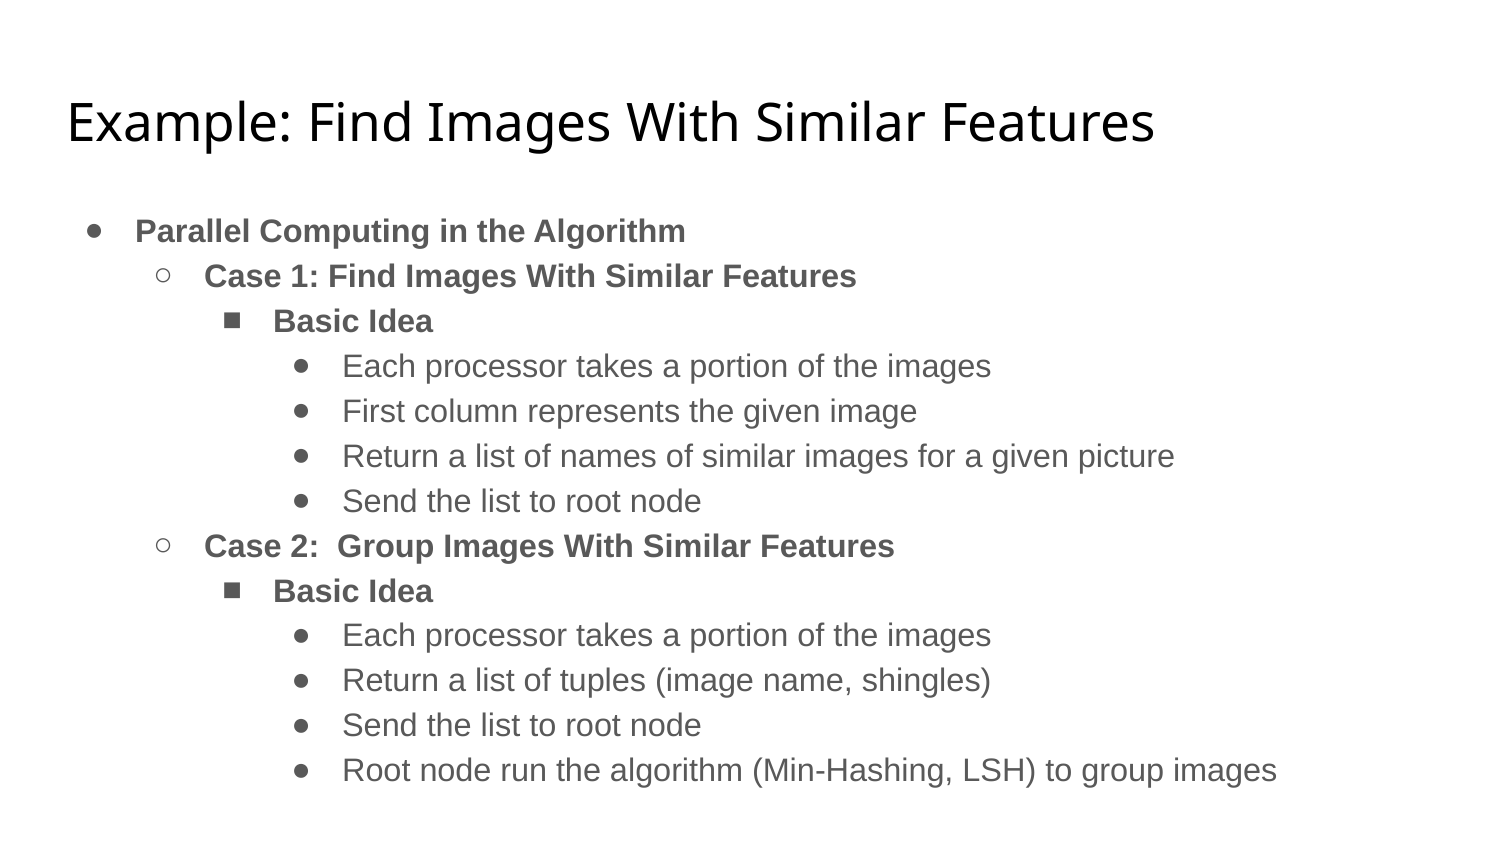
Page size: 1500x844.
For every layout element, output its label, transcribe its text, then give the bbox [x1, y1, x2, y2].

title Example: Find Images With Similar Features [51, 72, 1449, 167]
list Parallel Computing in the Algorithm Case 1: Find Images With Similar Features Basic Idea Each processor takes a portion of the images First column represents the given image Return a list of names of similar images for a given picture Send the list to root node Case 2: Group Images With Similar Features Basic Idea Each processor takes a portion of the images Return a list of tuples (image name, shingles) Send the list to root node Root node run the algorithm (Min-Hashing, LSH) to group images [51, 189, 1449, 807]
